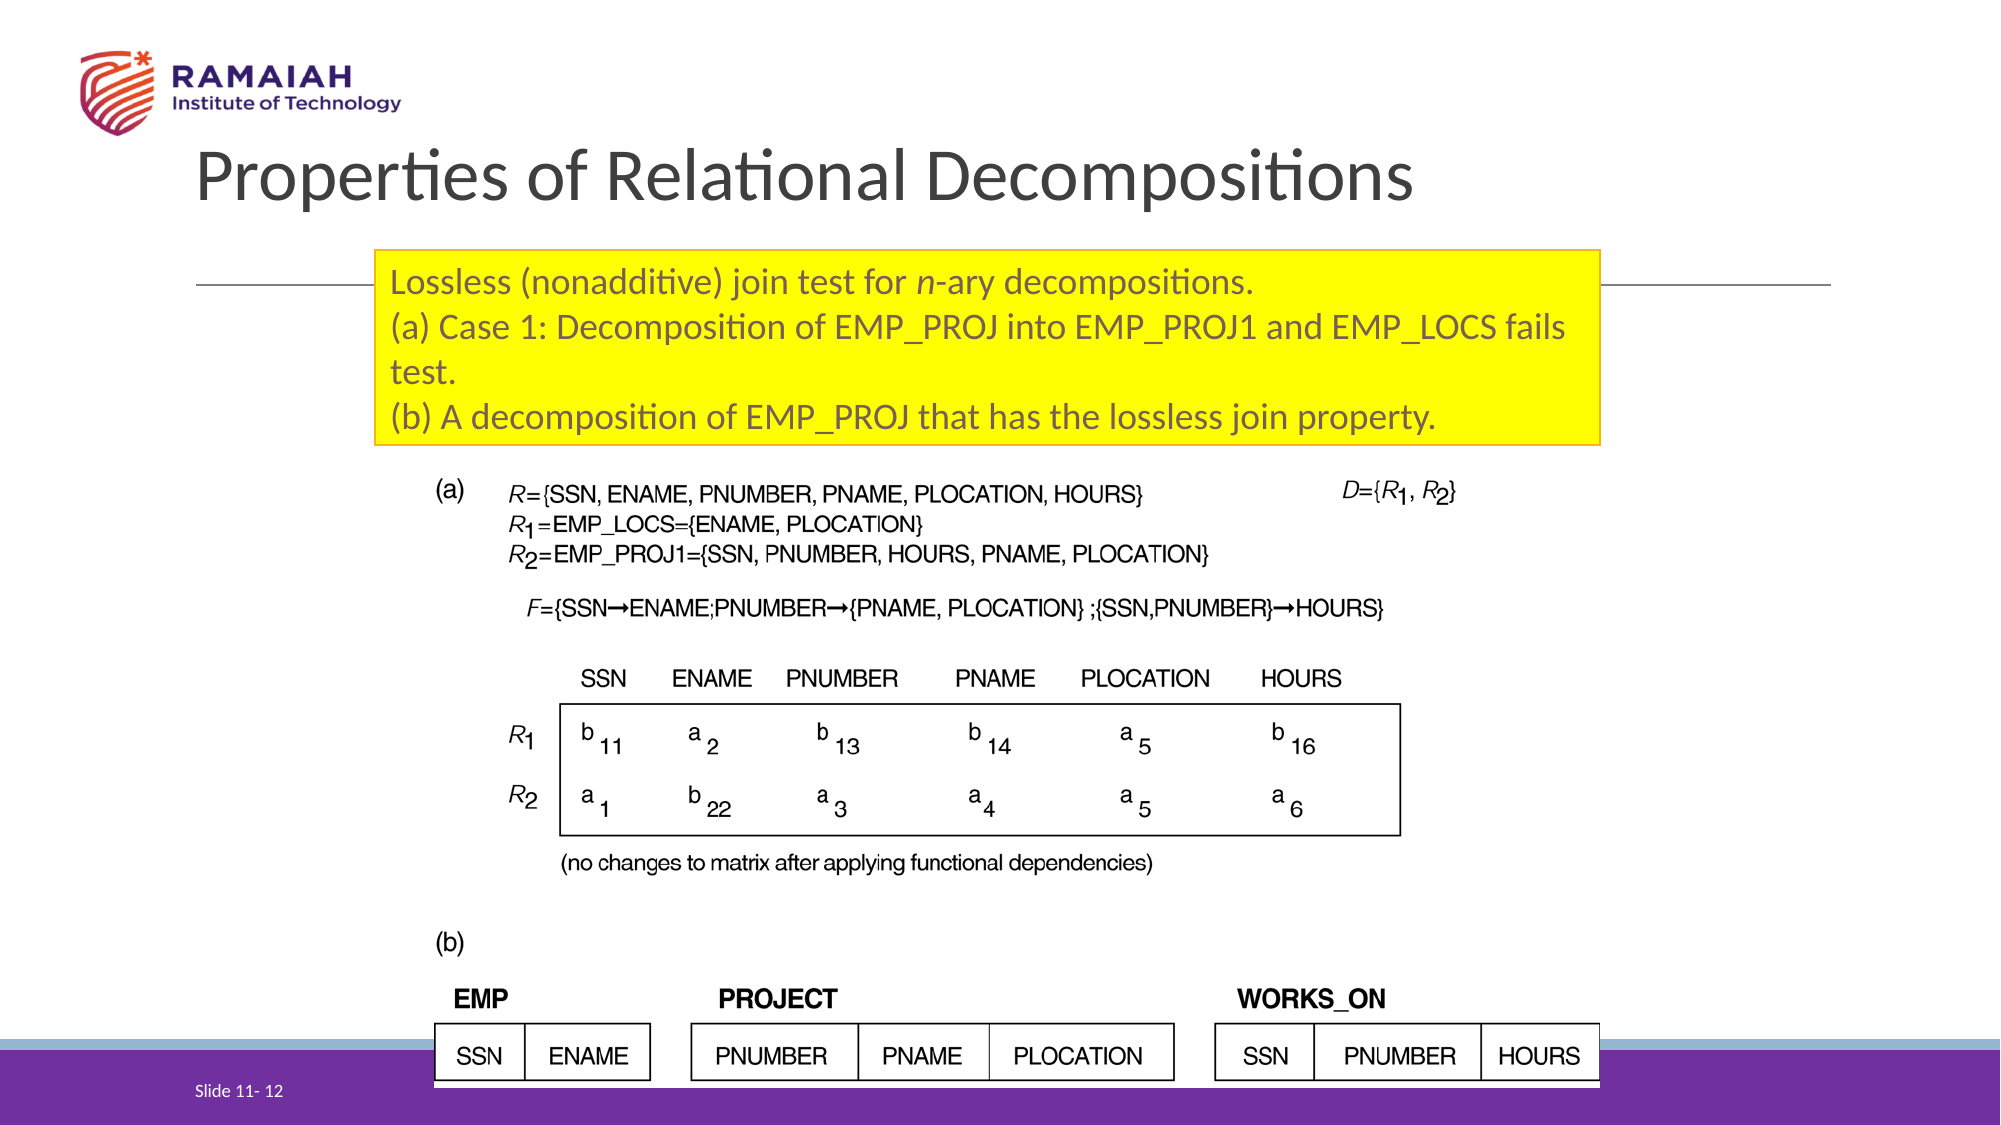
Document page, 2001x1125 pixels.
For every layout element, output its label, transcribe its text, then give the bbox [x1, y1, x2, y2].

picture [434, 472, 1601, 1088]
picture [42, 5, 443, 166]
text_box Lossless (nonadditive) join test for n-ary decompositions. (a) Case 1: Decomposition of EMP_PROJ into EMP_PROJ1 and EMP_LOCS fails test. (b) A decomposition of EMP_PROJ that has the lossless join property. [375, 249, 1600, 445]
slide_number Slide 11- ‹#› [180, 1059, 586, 1120]
title Properties of Relational Decompositions [180, 47, 1830, 224]
